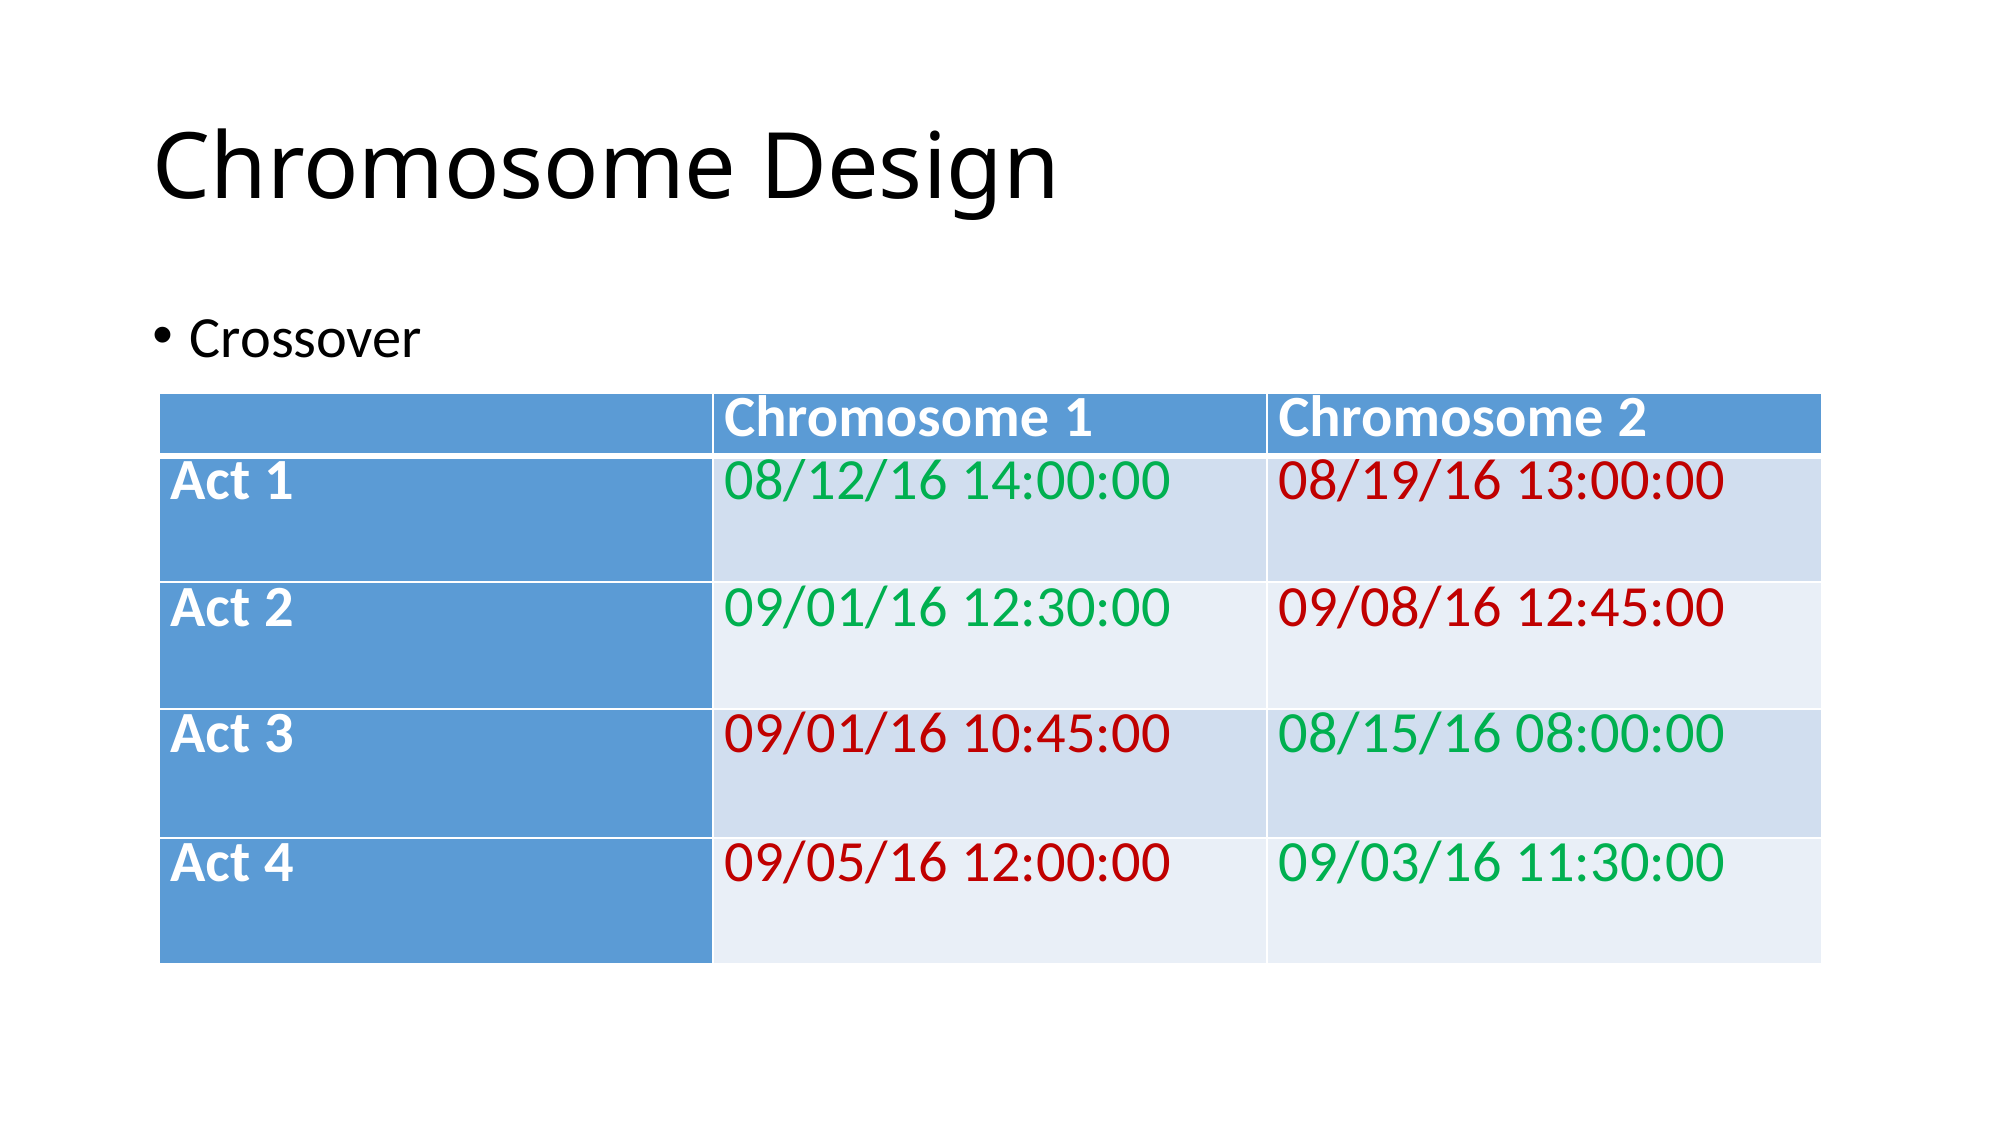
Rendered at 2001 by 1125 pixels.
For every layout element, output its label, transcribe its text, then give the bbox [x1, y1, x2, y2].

table_cell 08/15/16 08:00:00 [1268, 710, 1821, 837]
table_cell Act 2 [160, 583, 712, 708]
table_cell 08/12/16 14:00:00 [714, 459, 1266, 581]
table_cell Act 1 [160, 459, 712, 581]
table_cell 09/03/16 11:30:00 [1268, 839, 1821, 963]
table_cell 08/19/16 13:00:00 [1268, 459, 1821, 581]
list Crossover [137, 299, 1863, 1014]
table_header [160, 394, 712, 453]
table_header Chromosome 2 [1268, 394, 1821, 453]
table_cell 09/08/16 12:45:00 [1268, 583, 1821, 708]
table_cell 09/01/16 10:45:00 [714, 710, 1266, 837]
title Chromosome Design [137, 59, 1863, 278]
table_header Chromosome 1 [714, 394, 1266, 453]
table_cell Act 3 [160, 710, 712, 837]
table_cell 09/05/16 12:00:00 [714, 839, 1266, 963]
table_cell 09/01/16 12:30:00 [714, 583, 1266, 708]
table_cell Act 4 [160, 839, 712, 963]
